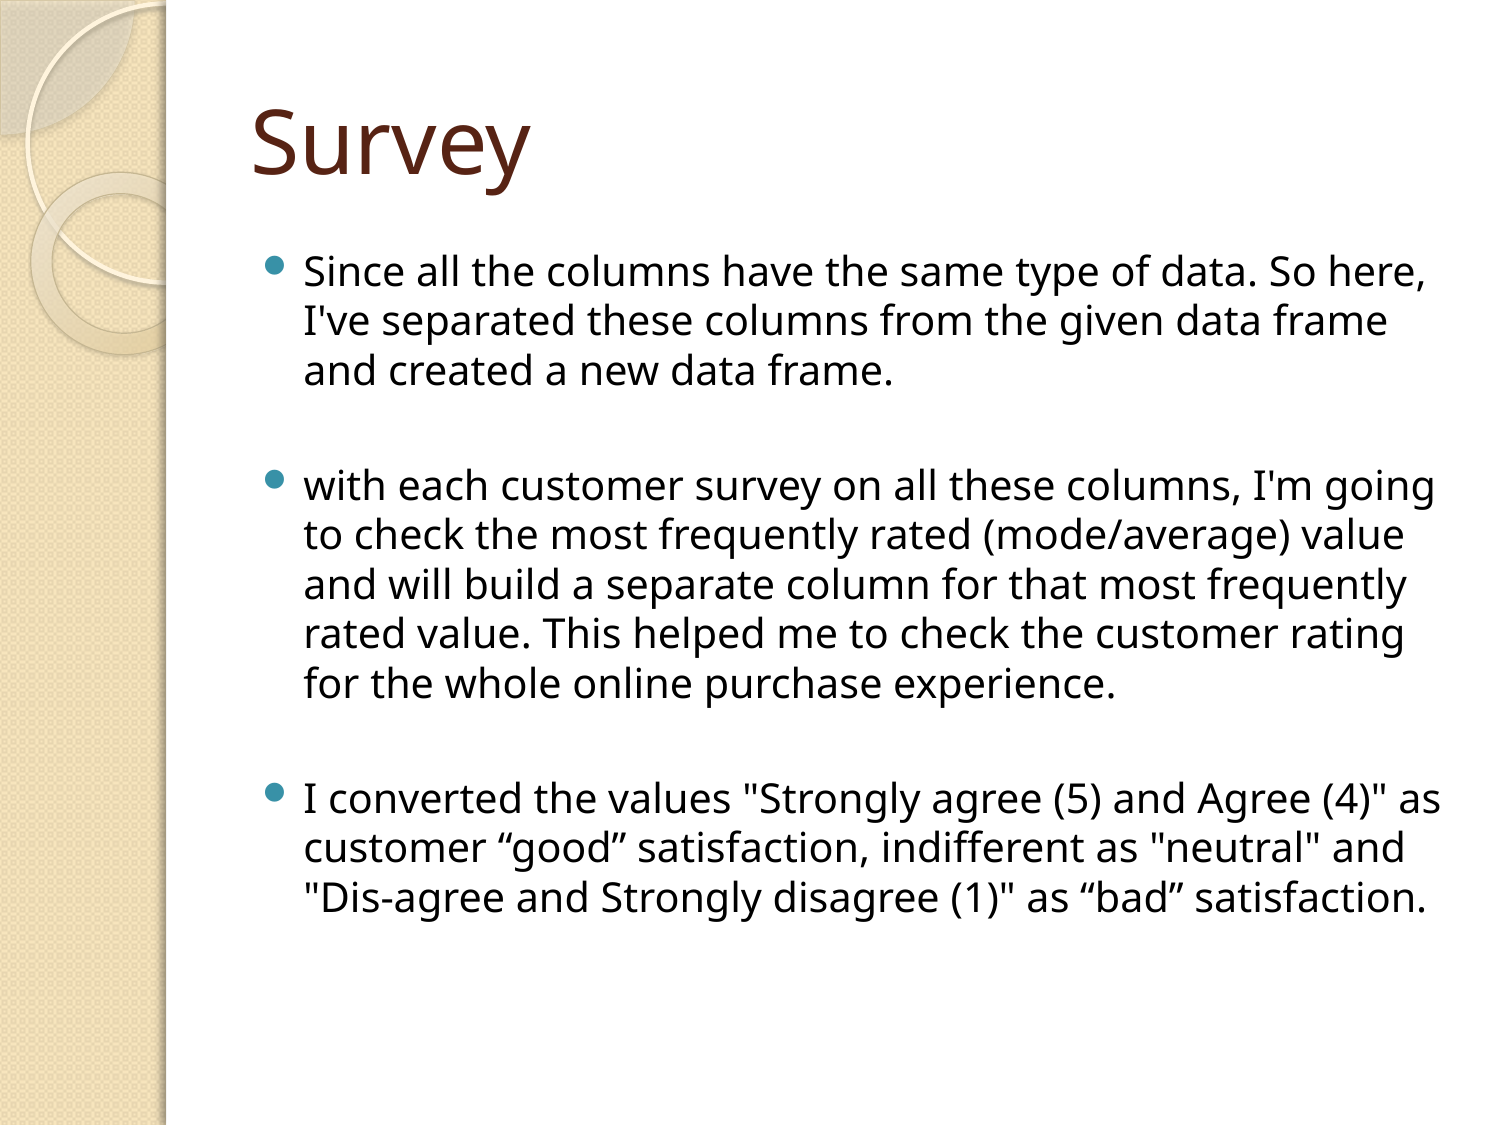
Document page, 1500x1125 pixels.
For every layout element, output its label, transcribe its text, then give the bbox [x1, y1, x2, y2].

title Survey [235, 45, 1466, 233]
list Since all the columns have the same type of data. So here, I've separated these columns from the given data frame and created a new data frame. with each customer survey on all these columns, I'm going to check the most frequently rated (mode/average) value and will build a separate column for that most frequently rated value. This helped me to check the customer rating for the whole online purchase experience. I converted the values "Strongly agree (5) and Agree (4)" as customer “good” satisfaction, indifferent as "neutral" and "Dis-agree and Strongly disagree (1)" as “bad” satisfaction. [235, 237, 1466, 1025]
